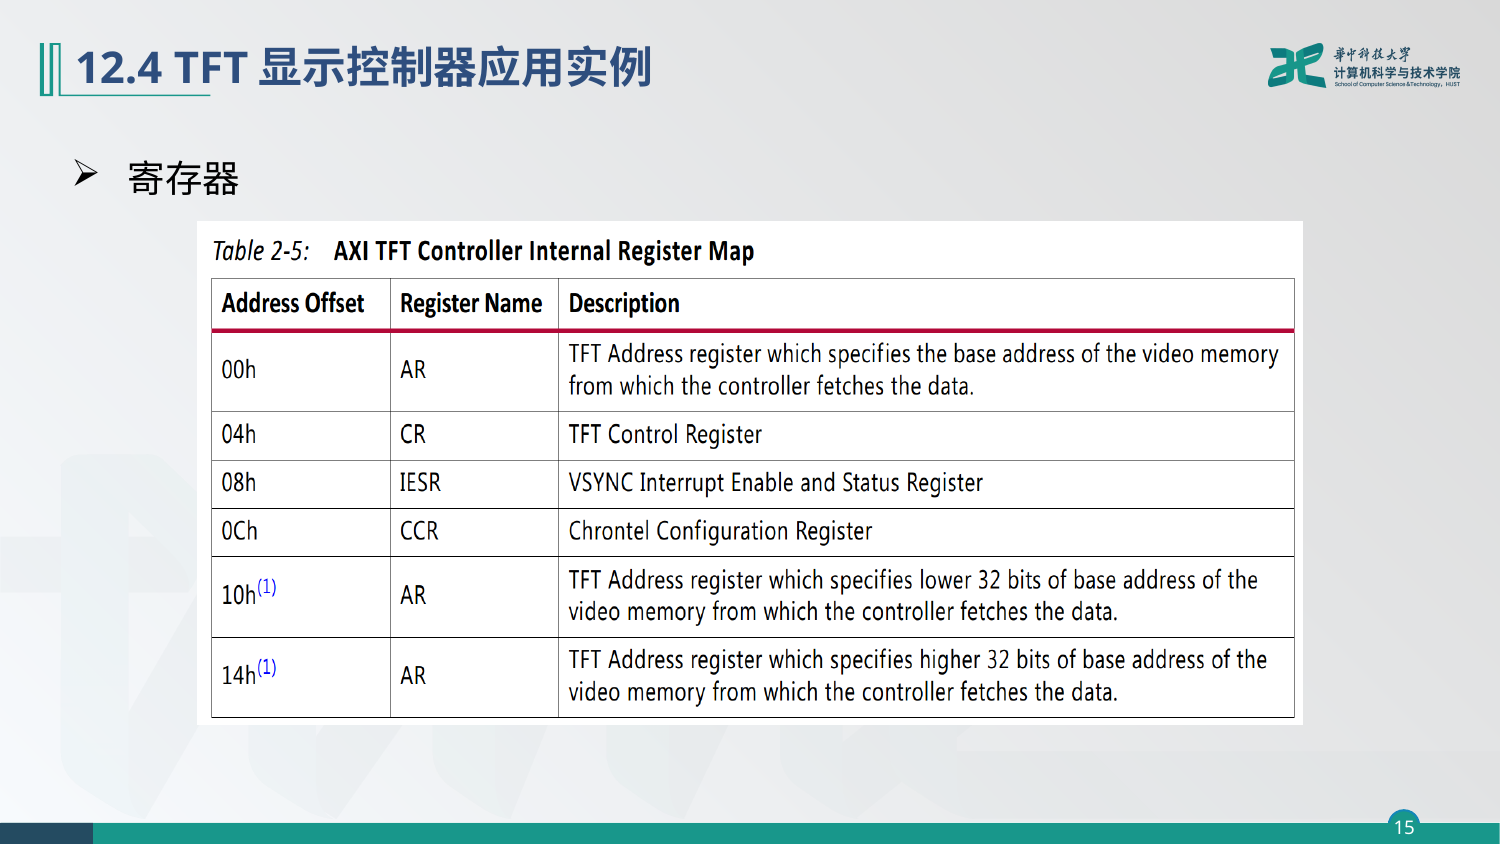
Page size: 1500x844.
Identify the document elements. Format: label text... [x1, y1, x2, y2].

picture [1354, 43, 1460, 88]
picture [197, 221, 1303, 726]
text_box 寄存器 [59, 126, 1410, 844]
title 12.4 TFT显示控制器应用实例 [60, 31, 1354, 108]
